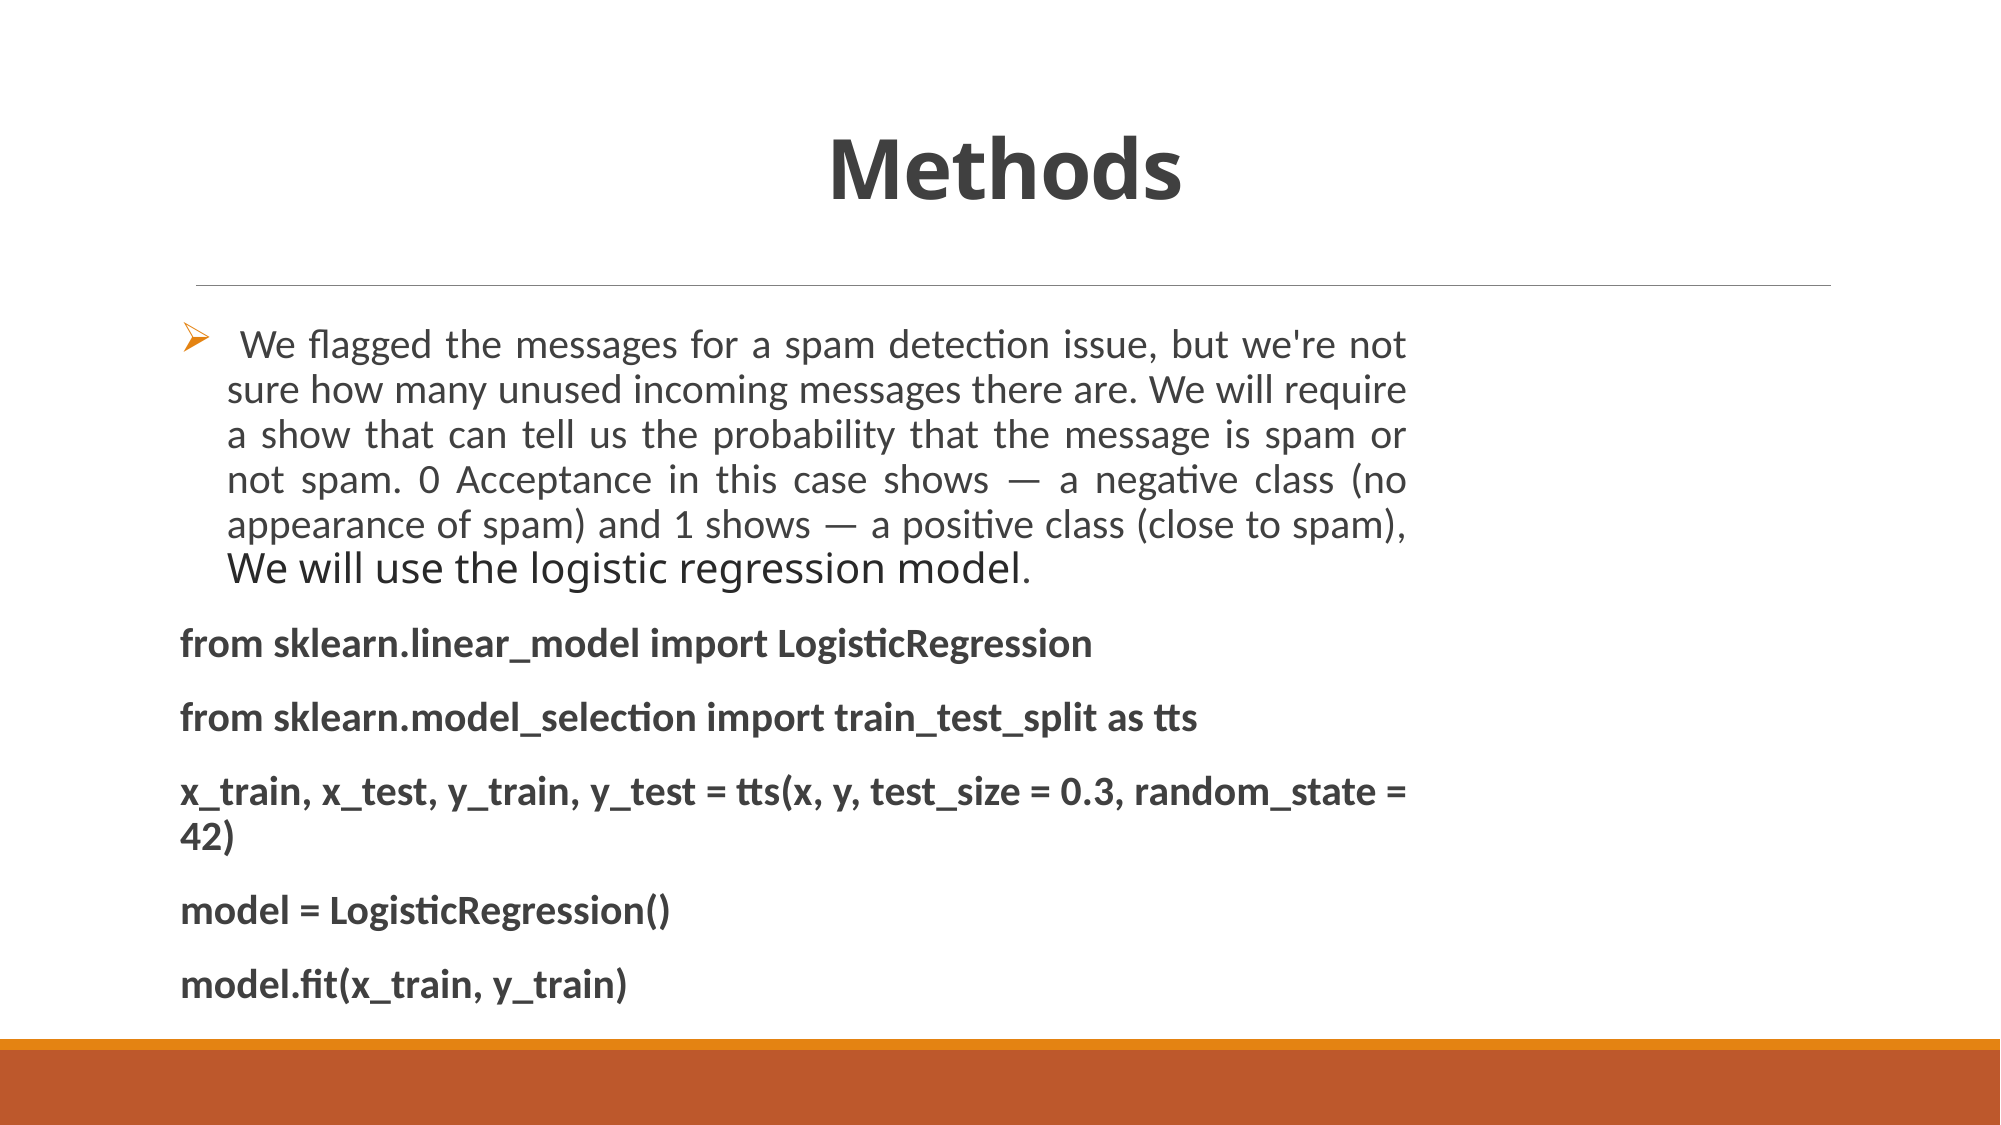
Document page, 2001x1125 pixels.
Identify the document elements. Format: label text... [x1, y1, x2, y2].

title Methods [180, 47, 1830, 302]
list We flagged the messages for a spam detection issue, but we're not sure how many unused incoming messages there are. We will require a show that can tell us the probability that the message is spam or not spam. 0 Acceptance in this case shows — a negative class (no appearance of spam) and 1 shows — a positive class (close to spam), We will use the logistic regression model. from sklearn.linear_model import LogisticRegression from sklearn.model_selection import train_test_split as tts x_train, x_test, y_train, y_test = tts(x, y, test_size = 0.3, random_state = 42) model = LogisticRegression() model.fit(x_train, y_train) [180, 314, 1408, 966]
